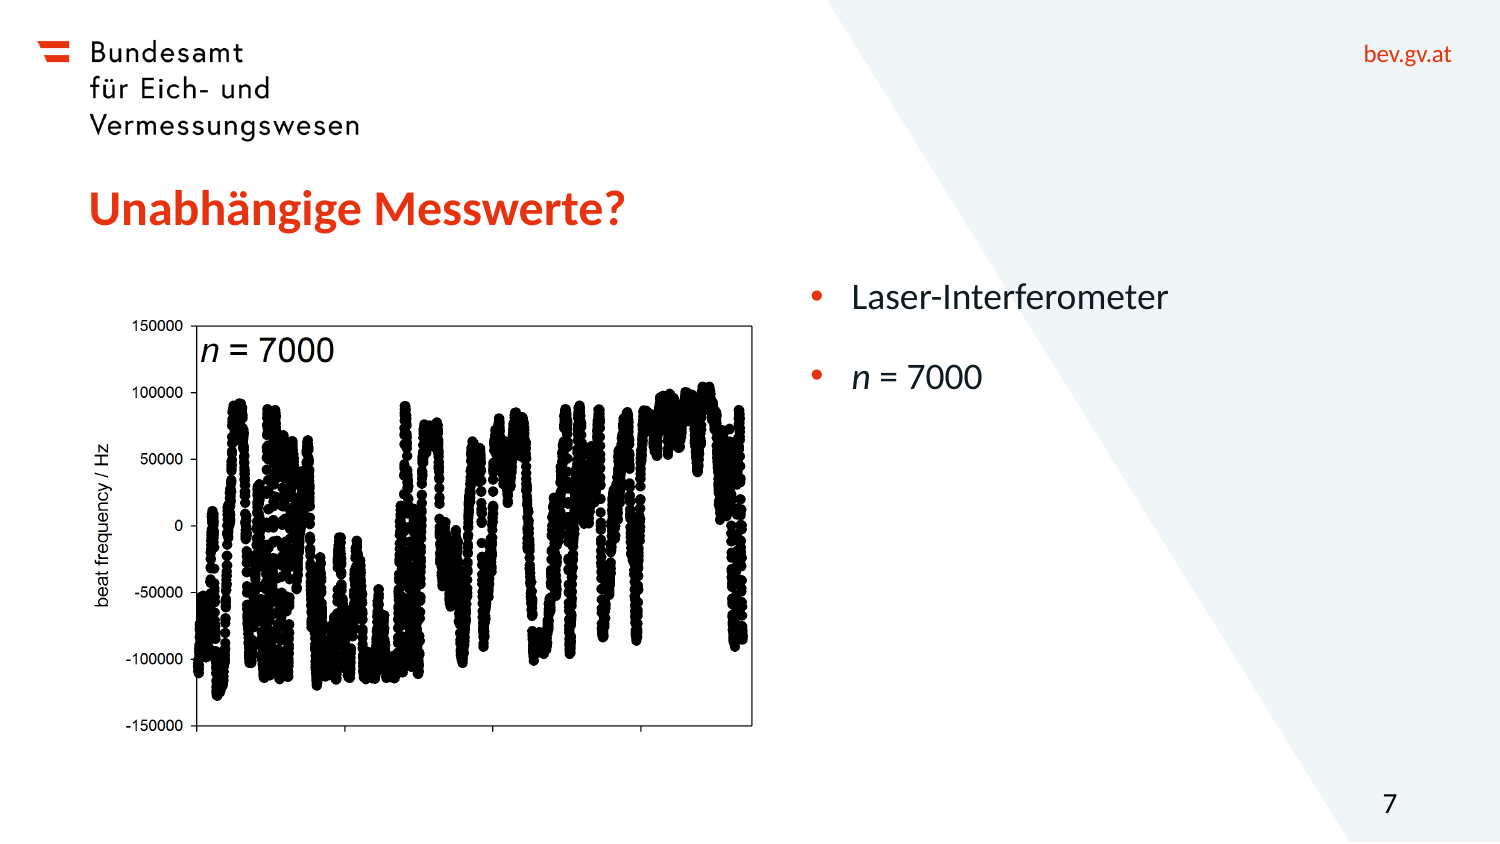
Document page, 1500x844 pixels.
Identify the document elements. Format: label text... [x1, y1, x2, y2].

list Laser-Interferometer n = 7000 [810, 267, 1398, 756]
picture [0, 0, 1500, 842]
title Unabhängige Messwerte? [88, 173, 1398, 276]
slide_number 7 [1239, 785, 1398, 819]
